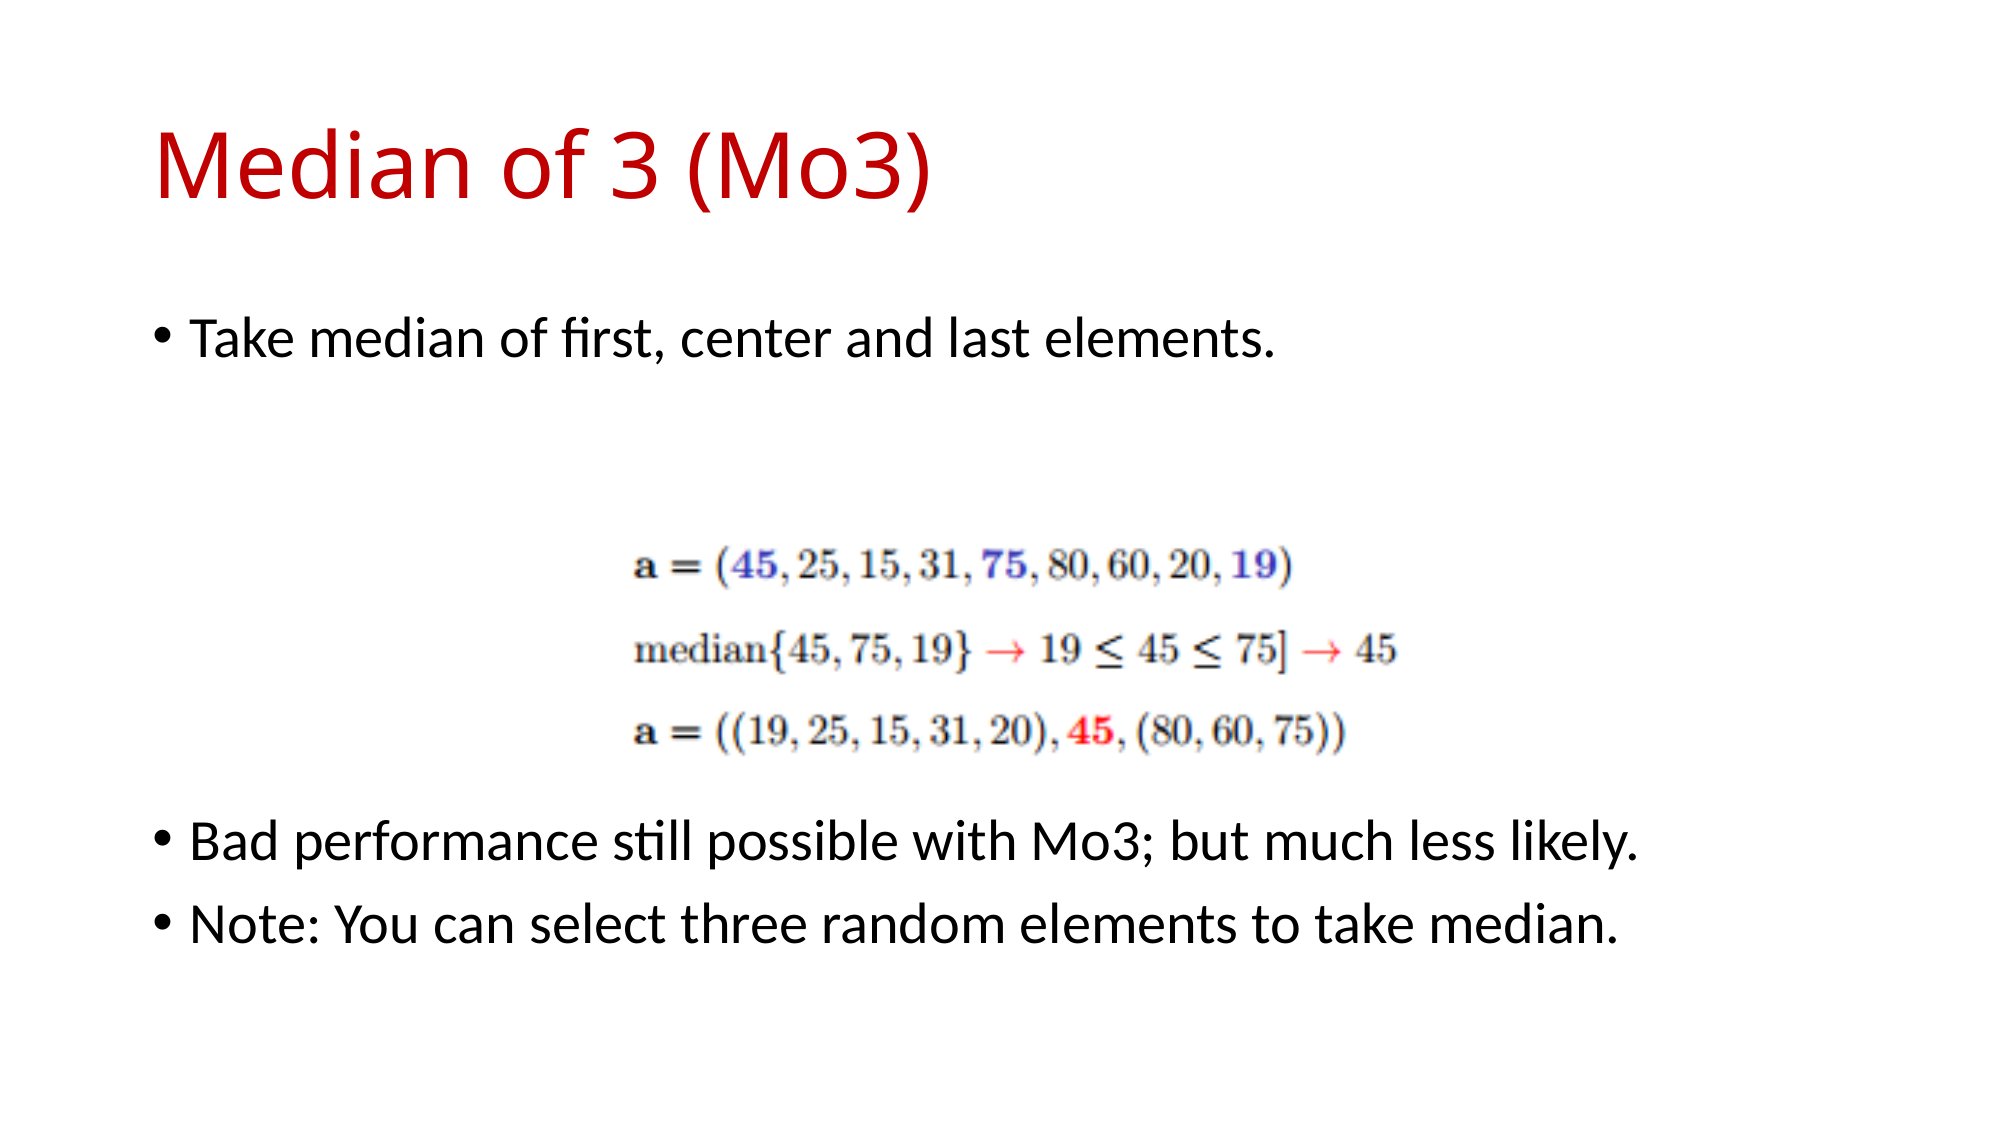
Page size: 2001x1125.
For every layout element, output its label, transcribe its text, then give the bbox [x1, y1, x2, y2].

title Median of 3 (Mo3) [137, 59, 1863, 278]
picture [624, 541, 1413, 771]
